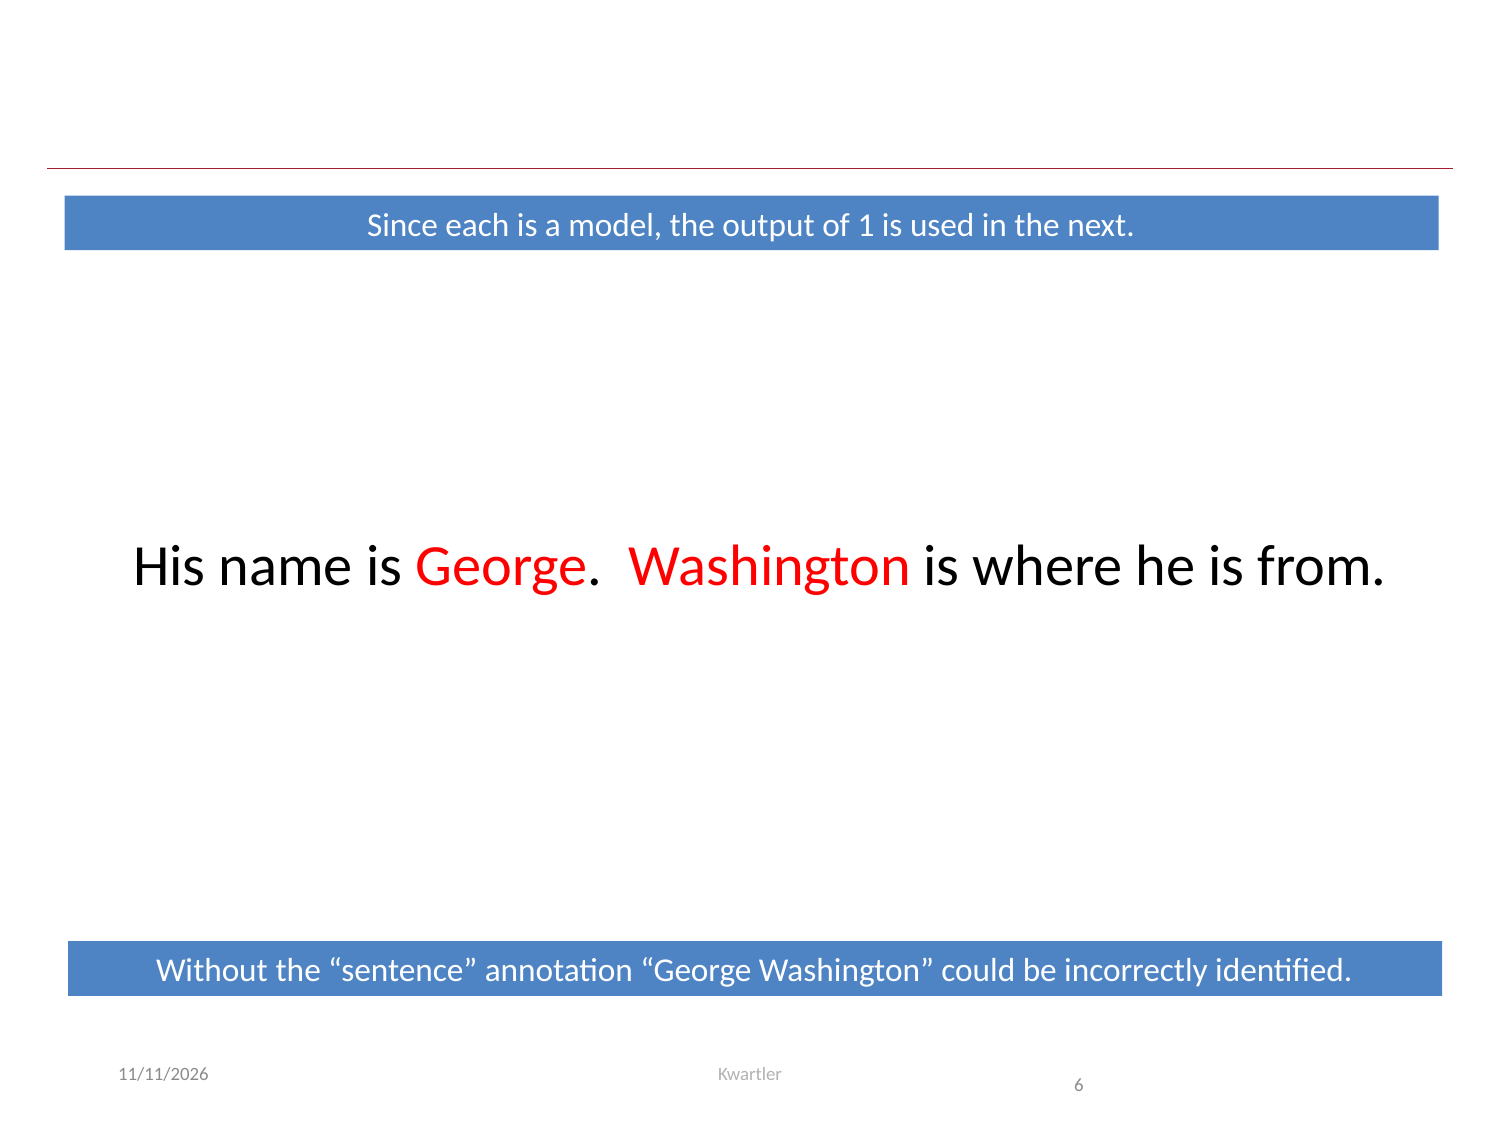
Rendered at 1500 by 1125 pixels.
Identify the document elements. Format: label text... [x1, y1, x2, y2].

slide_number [103, 1042, 441, 1103]
text_box Without the “sentence” annotation “George Washington” could be incorrectly identified. [68, 941, 1443, 996]
slide_number 6 [1059, 1042, 1200, 1103]
text_box Since each is a model, the output of 1 is used in the next. [64, 195, 1439, 251]
text_box His name is George. Washington is where he is from. [118, 519, 1402, 605]
footer Kwartler [496, 1042, 1004, 1103]
